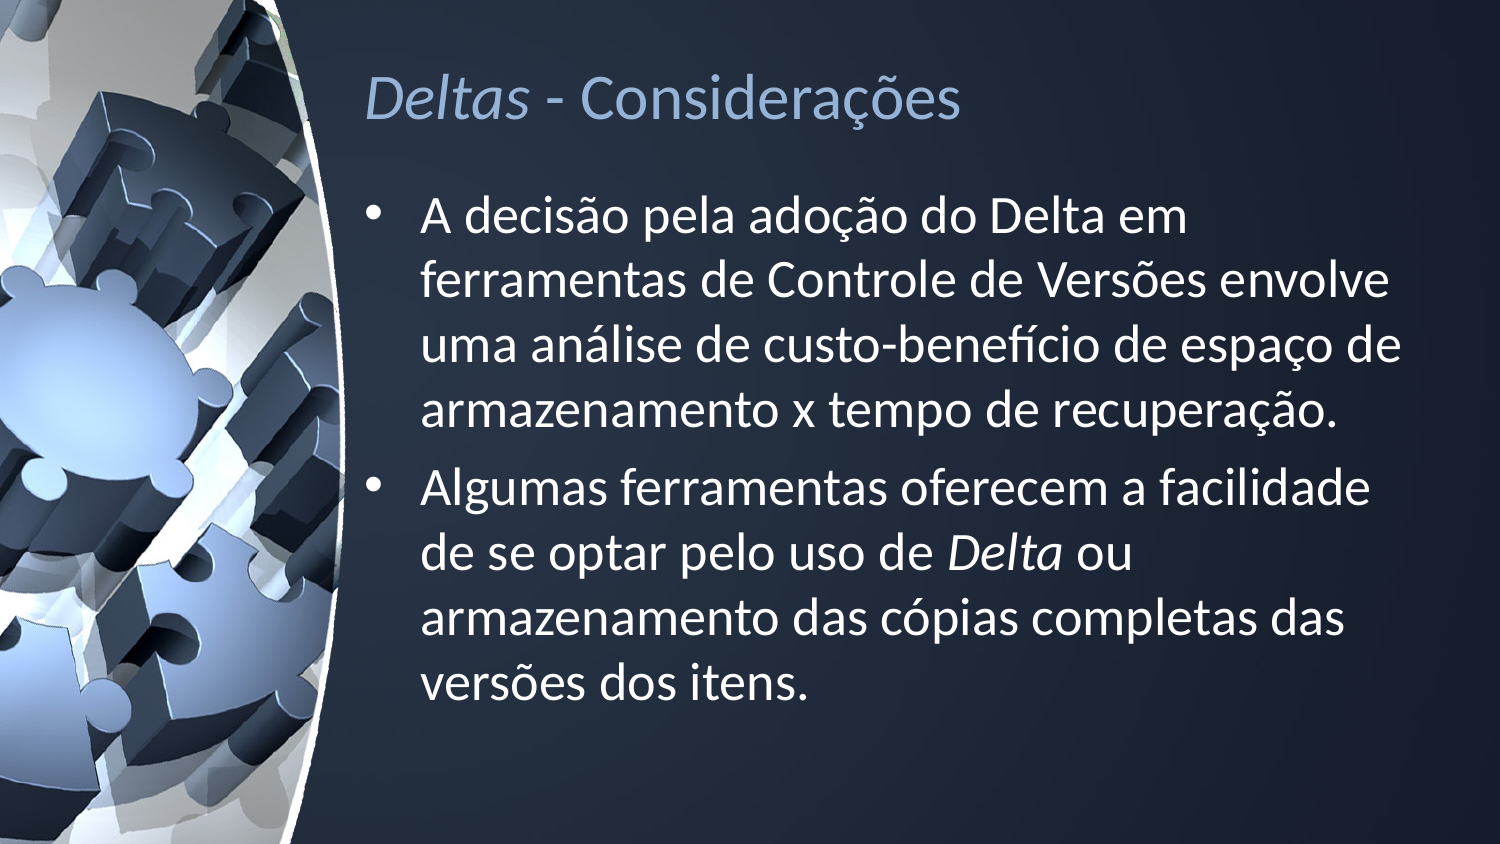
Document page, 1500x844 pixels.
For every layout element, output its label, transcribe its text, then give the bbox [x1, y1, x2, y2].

title Deltas - Considerações [349, 46, 1452, 141]
list A decisão pela adoção do Delta em ferramentas de Controle de Versões envolve uma análise de custo-benefício de espaço de armazenamento x tempo de recuperação. Algumas ferramentas oferecem a facilidade de se optar pelo uso de Delta ou armazenamento das cópias completas das versões dos itens. [349, 171, 1452, 773]
picture [0, 0, 1500, 844]
